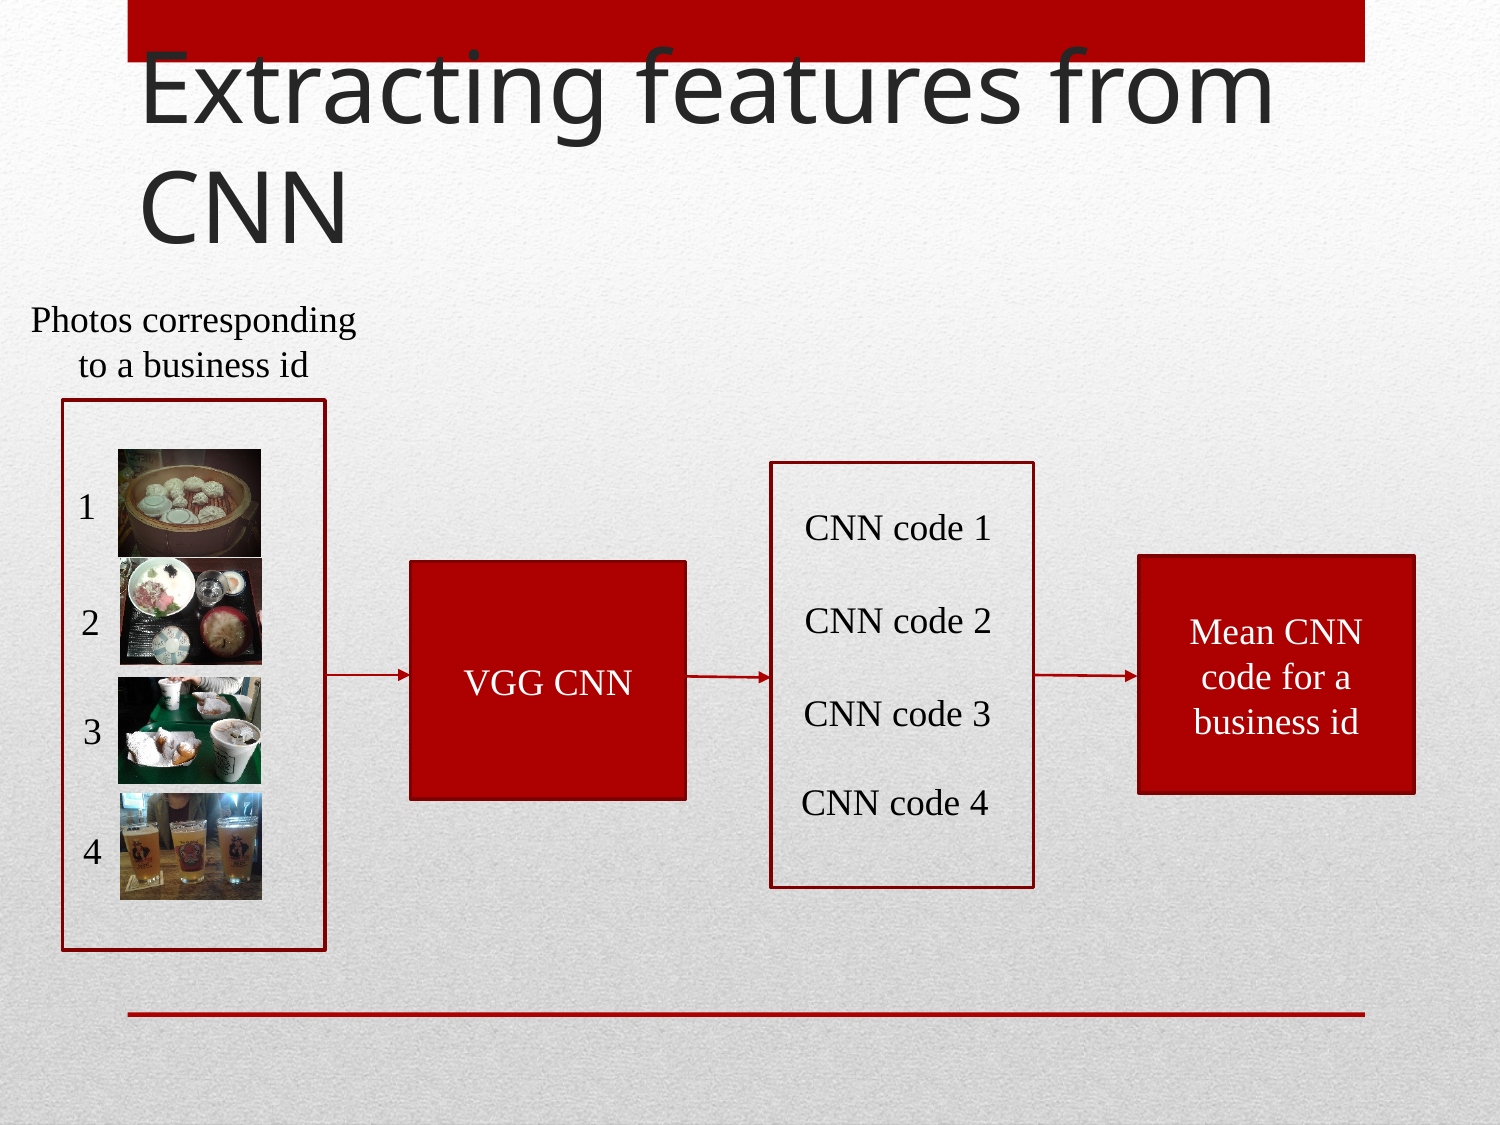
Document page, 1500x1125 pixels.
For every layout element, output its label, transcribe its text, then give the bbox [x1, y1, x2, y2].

text_box 4 [68, 819, 114, 880]
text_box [660, 675, 772, 679]
text_box Mean CNN code for a business id [1137, 554, 1416, 795]
text_box 3 [68, 699, 113, 760]
text_box Photos corresponding to a business id [0, 287, 388, 392]
text_box CNN code 4 [786, 770, 1012, 831]
text_box 1 [62, 474, 113, 535]
text_box CNN code 2 [789, 588, 1015, 649]
text_box VGG CNN [409, 560, 687, 801]
text_box [61, 398, 327, 952]
picture [117, 676, 262, 785]
picture [117, 449, 263, 666]
title Extracting features from CNN [122, 63, 1350, 272]
text_box CNN code 1 [789, 495, 1015, 556]
text_box 2 [66, 590, 114, 650]
picture [119, 792, 263, 901]
text_box [769, 461, 1035, 889]
text_box CNN code 3 [788, 681, 1014, 742]
